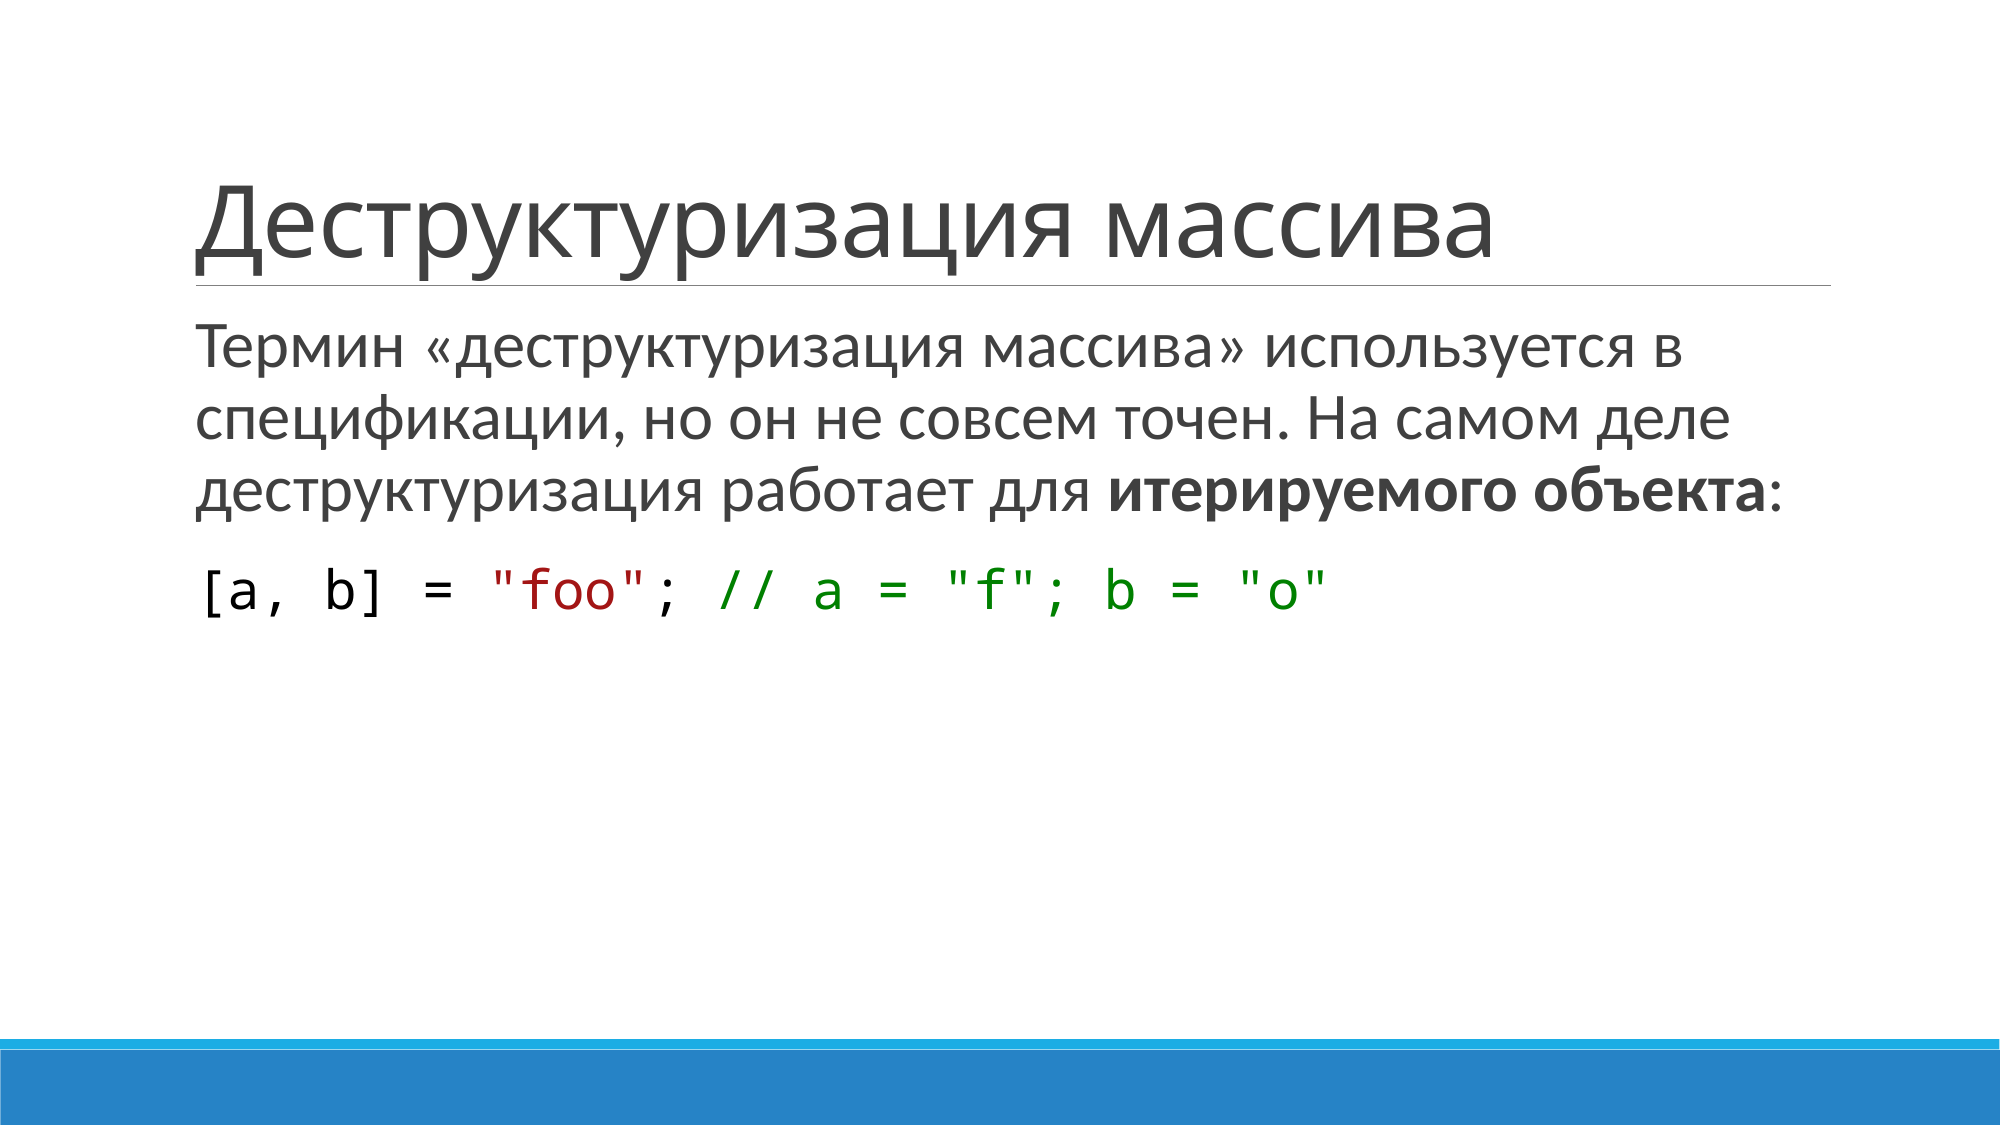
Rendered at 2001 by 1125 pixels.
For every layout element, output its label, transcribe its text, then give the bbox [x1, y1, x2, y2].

title Деструктуризация массива [180, 47, 1830, 285]
list Термин «деструктуризация массива» используется в спецификации, но он не совсем точен. На самом деле деструктуризация работает для итерируемого объекта: [a, b] = "foo"; // a = "f"; b = "o" [180, 302, 1830, 963]
